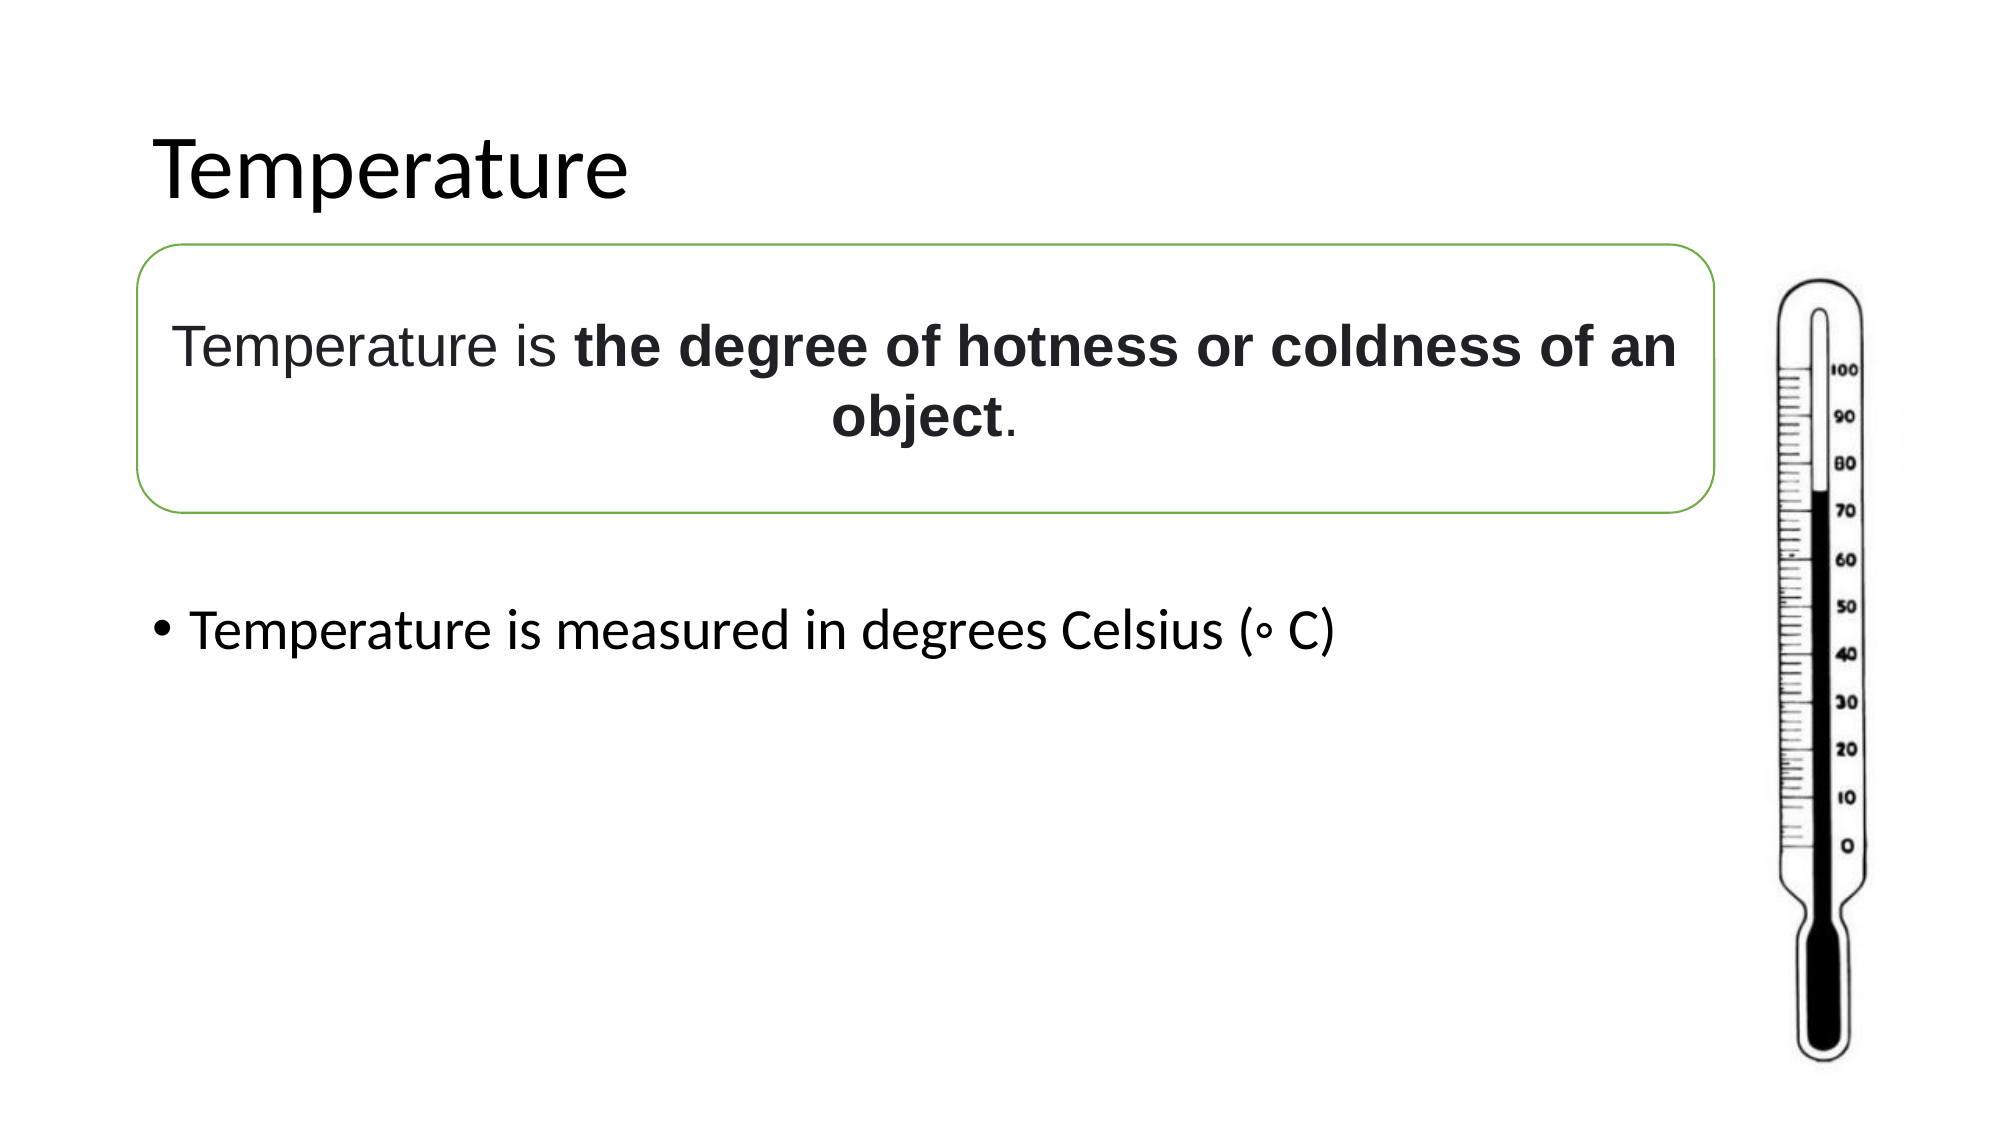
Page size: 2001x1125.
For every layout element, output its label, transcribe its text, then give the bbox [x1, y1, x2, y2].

title Temperature [137, 59, 1863, 278]
text_box Temperature is the degree of hotness or coldness of an object. [137, 244, 1708, 513]
picture [1713, 259, 1940, 1076]
list Temperature is measured in degrees Celsius (◦ C) [137, 591, 1708, 1014]
